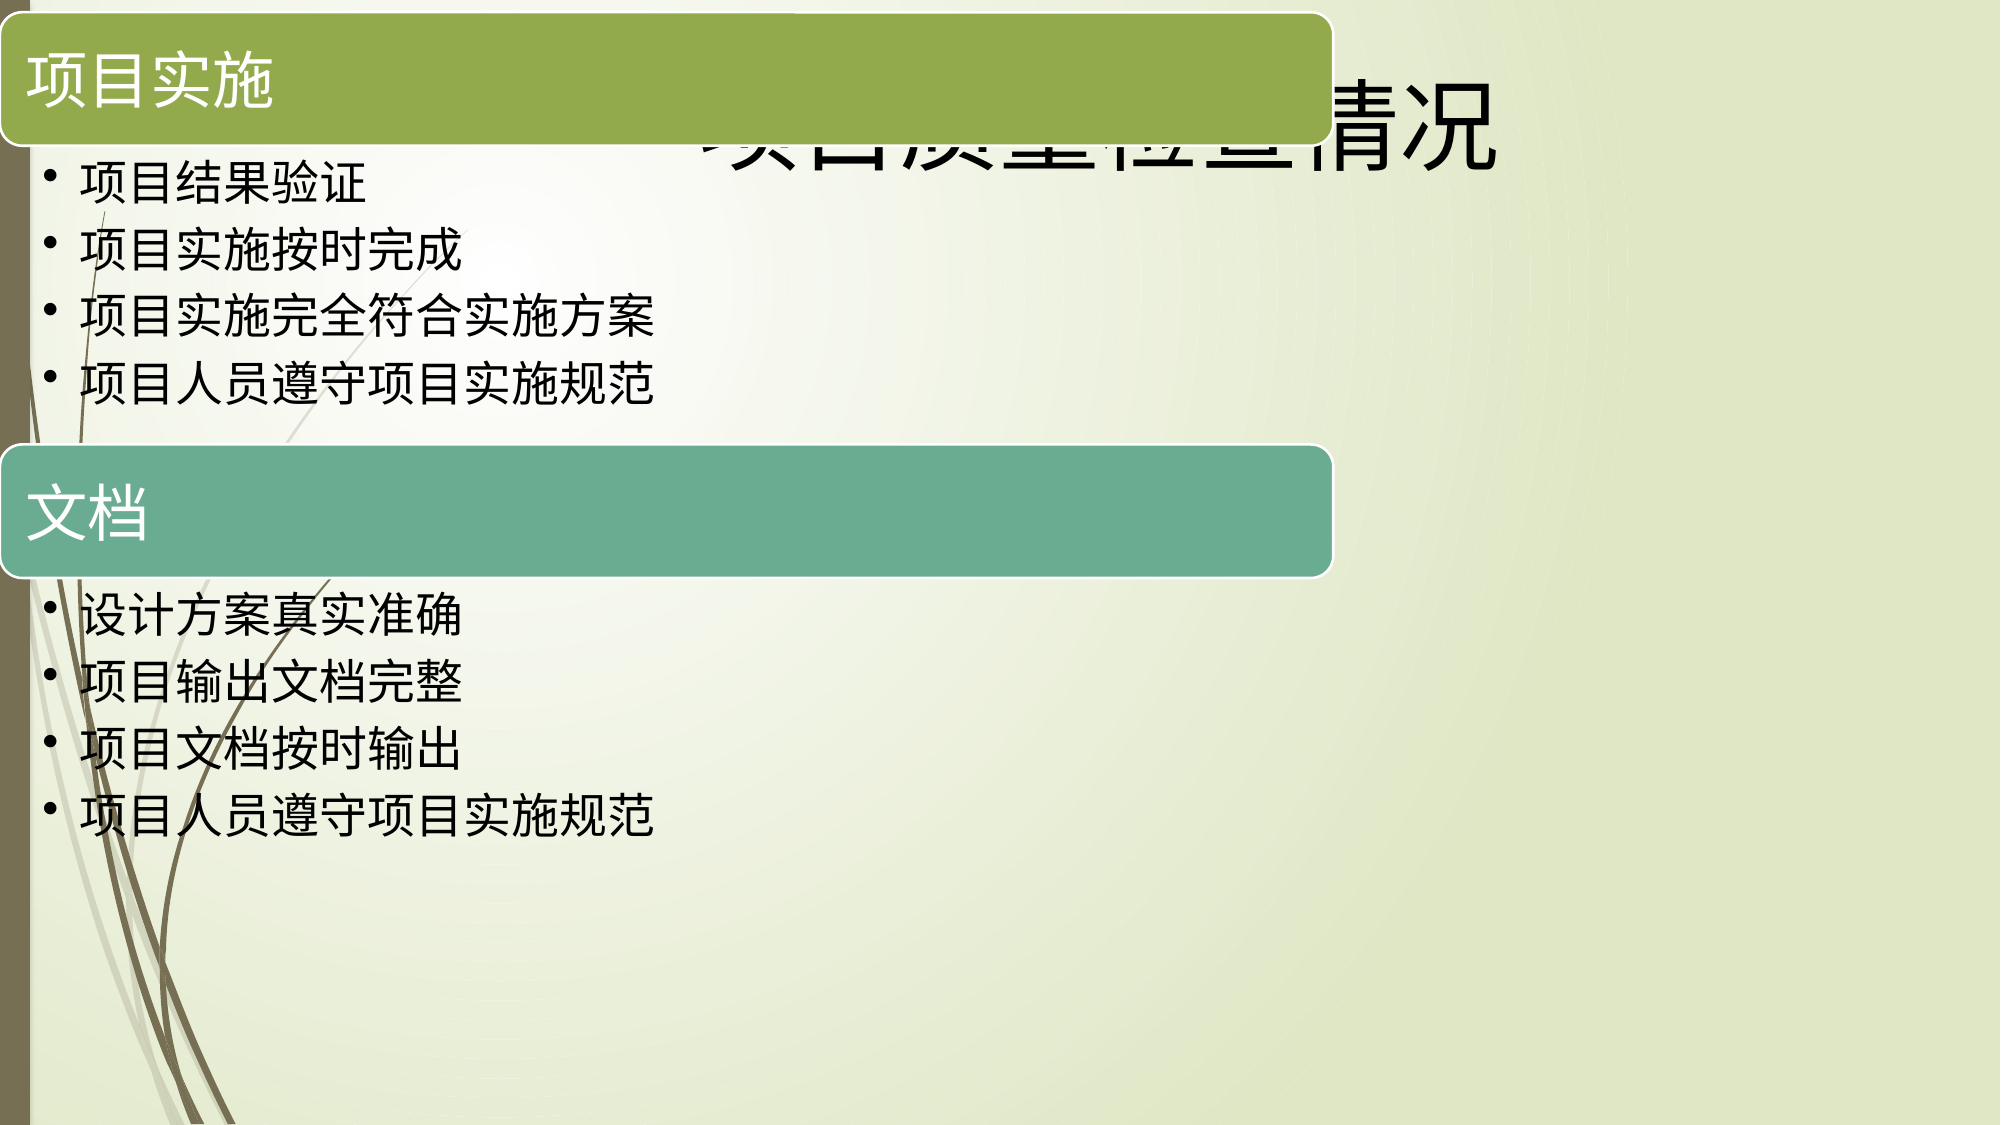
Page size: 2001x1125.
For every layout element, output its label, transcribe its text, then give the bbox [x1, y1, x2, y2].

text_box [332, 192, 1667, 1082]
text_box 项目质量检查情况 [685, 56, 1515, 191]
